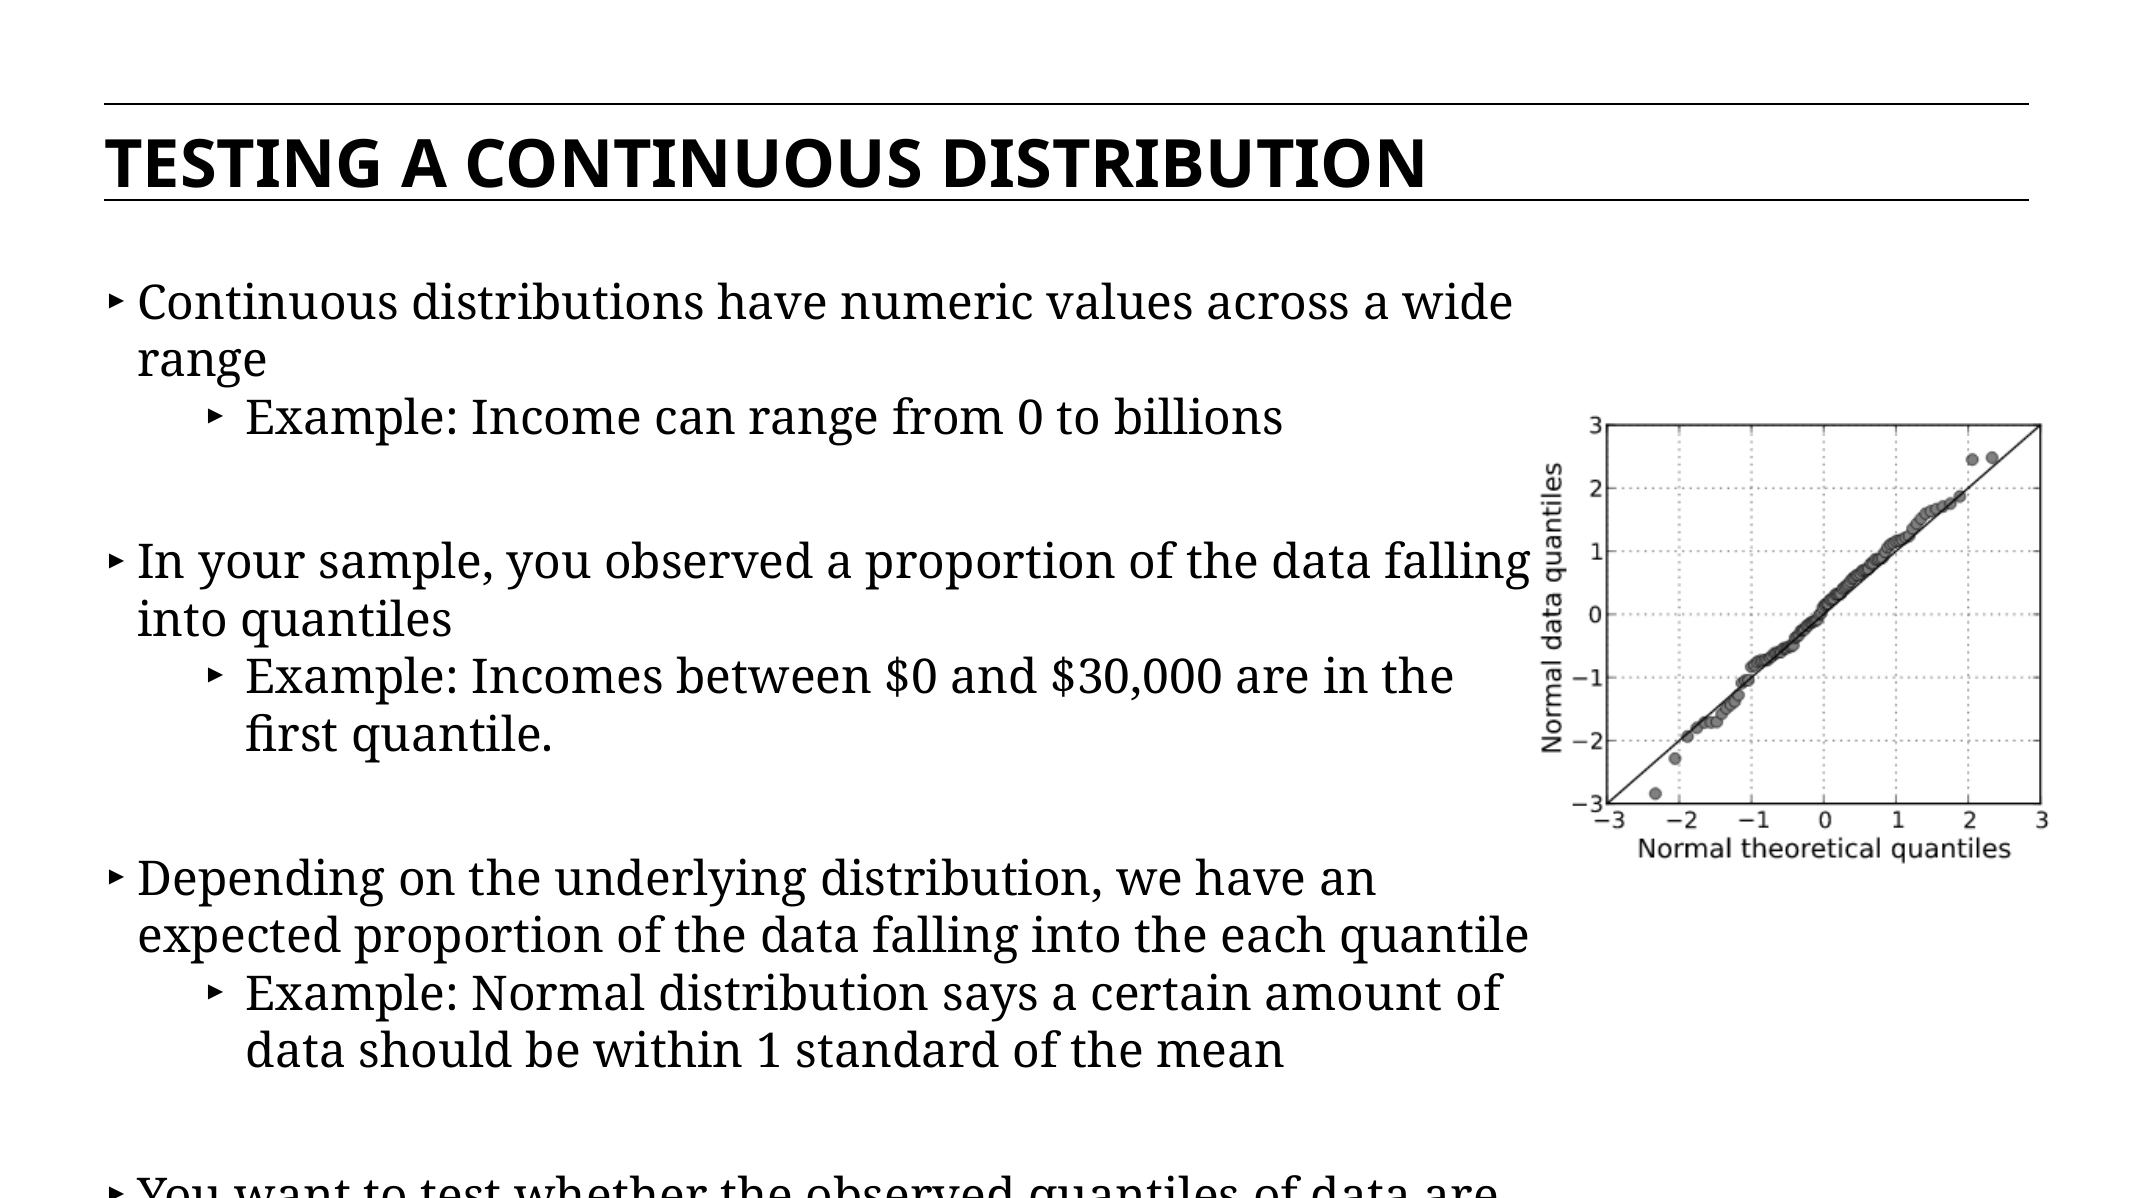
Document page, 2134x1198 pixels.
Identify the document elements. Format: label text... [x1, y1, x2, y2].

text_box TESTING A CONTINUOUS DISTRIBUTION [104, 120, 2030, 192]
list Continuous distributions have numeric values across a wide range Example: Income can range from 0 to billions In your sample, you observed a proportion of the data falling into quantiles Example: Incomes between $0 and $30,000 are in the first quantile. Depending on the underlying distribution, we have an expected proportion of the data falling into the each quantile Example: Normal distribution says a certain amount of data should be within 1 standard of the mean You want to test whether the observed quantiles of data are different from the expected quantiles [104, 271, 1538, 886]
picture [1537, 411, 2096, 886]
